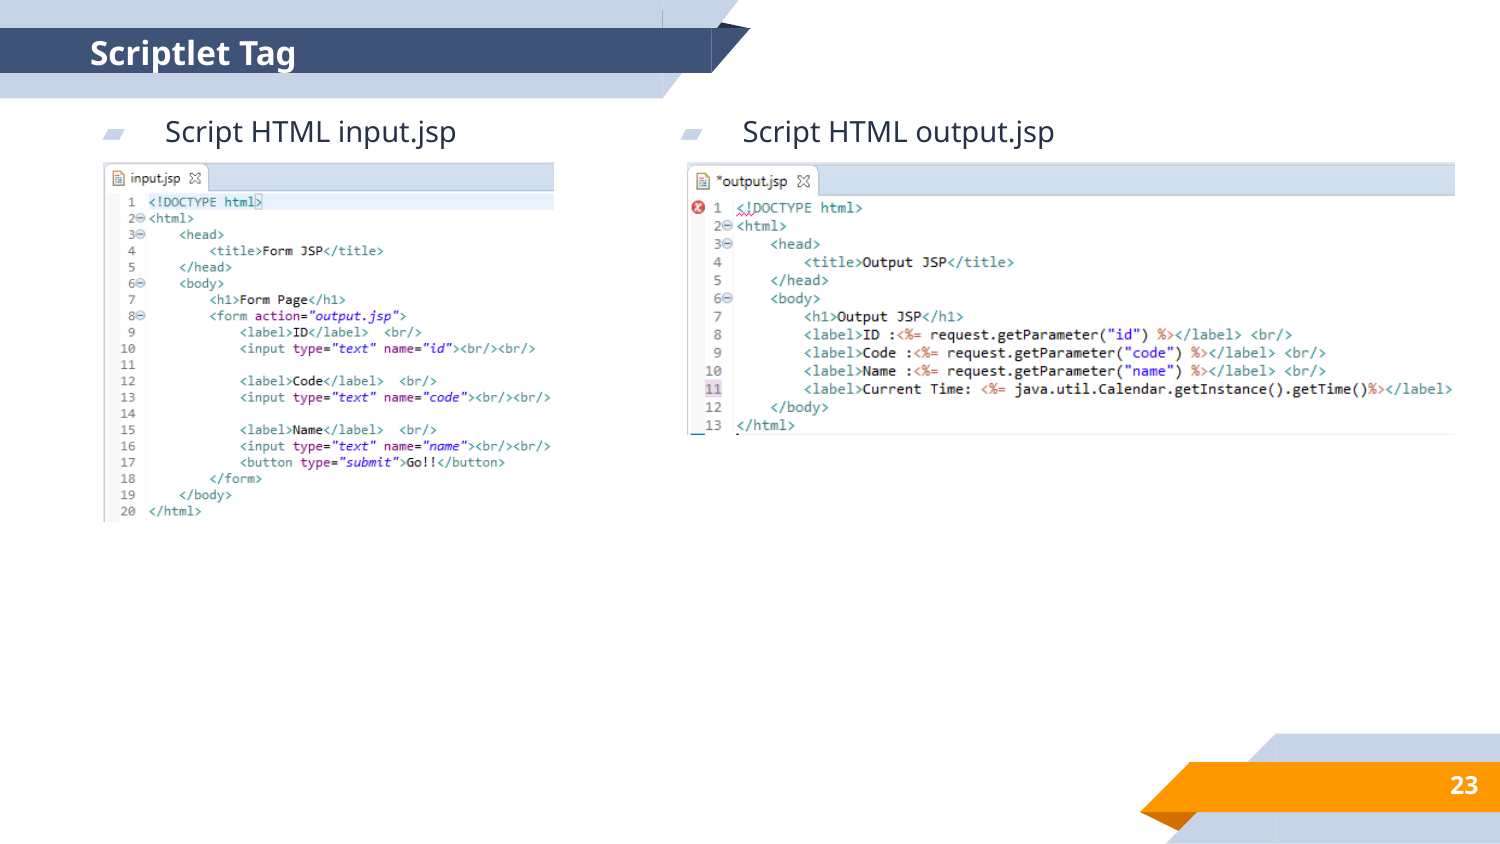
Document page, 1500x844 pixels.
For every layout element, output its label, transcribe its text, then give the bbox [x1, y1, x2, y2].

slide_number 23 [1249, 760, 1494, 813]
title Scriptlet Tag [75, 30, 713, 73]
list Script HTML input.jsp [75, 98, 625, 763]
list Script HTML output.jsp [652, 98, 1431, 763]
picture [102, 162, 554, 523]
picture [687, 162, 1456, 435]
